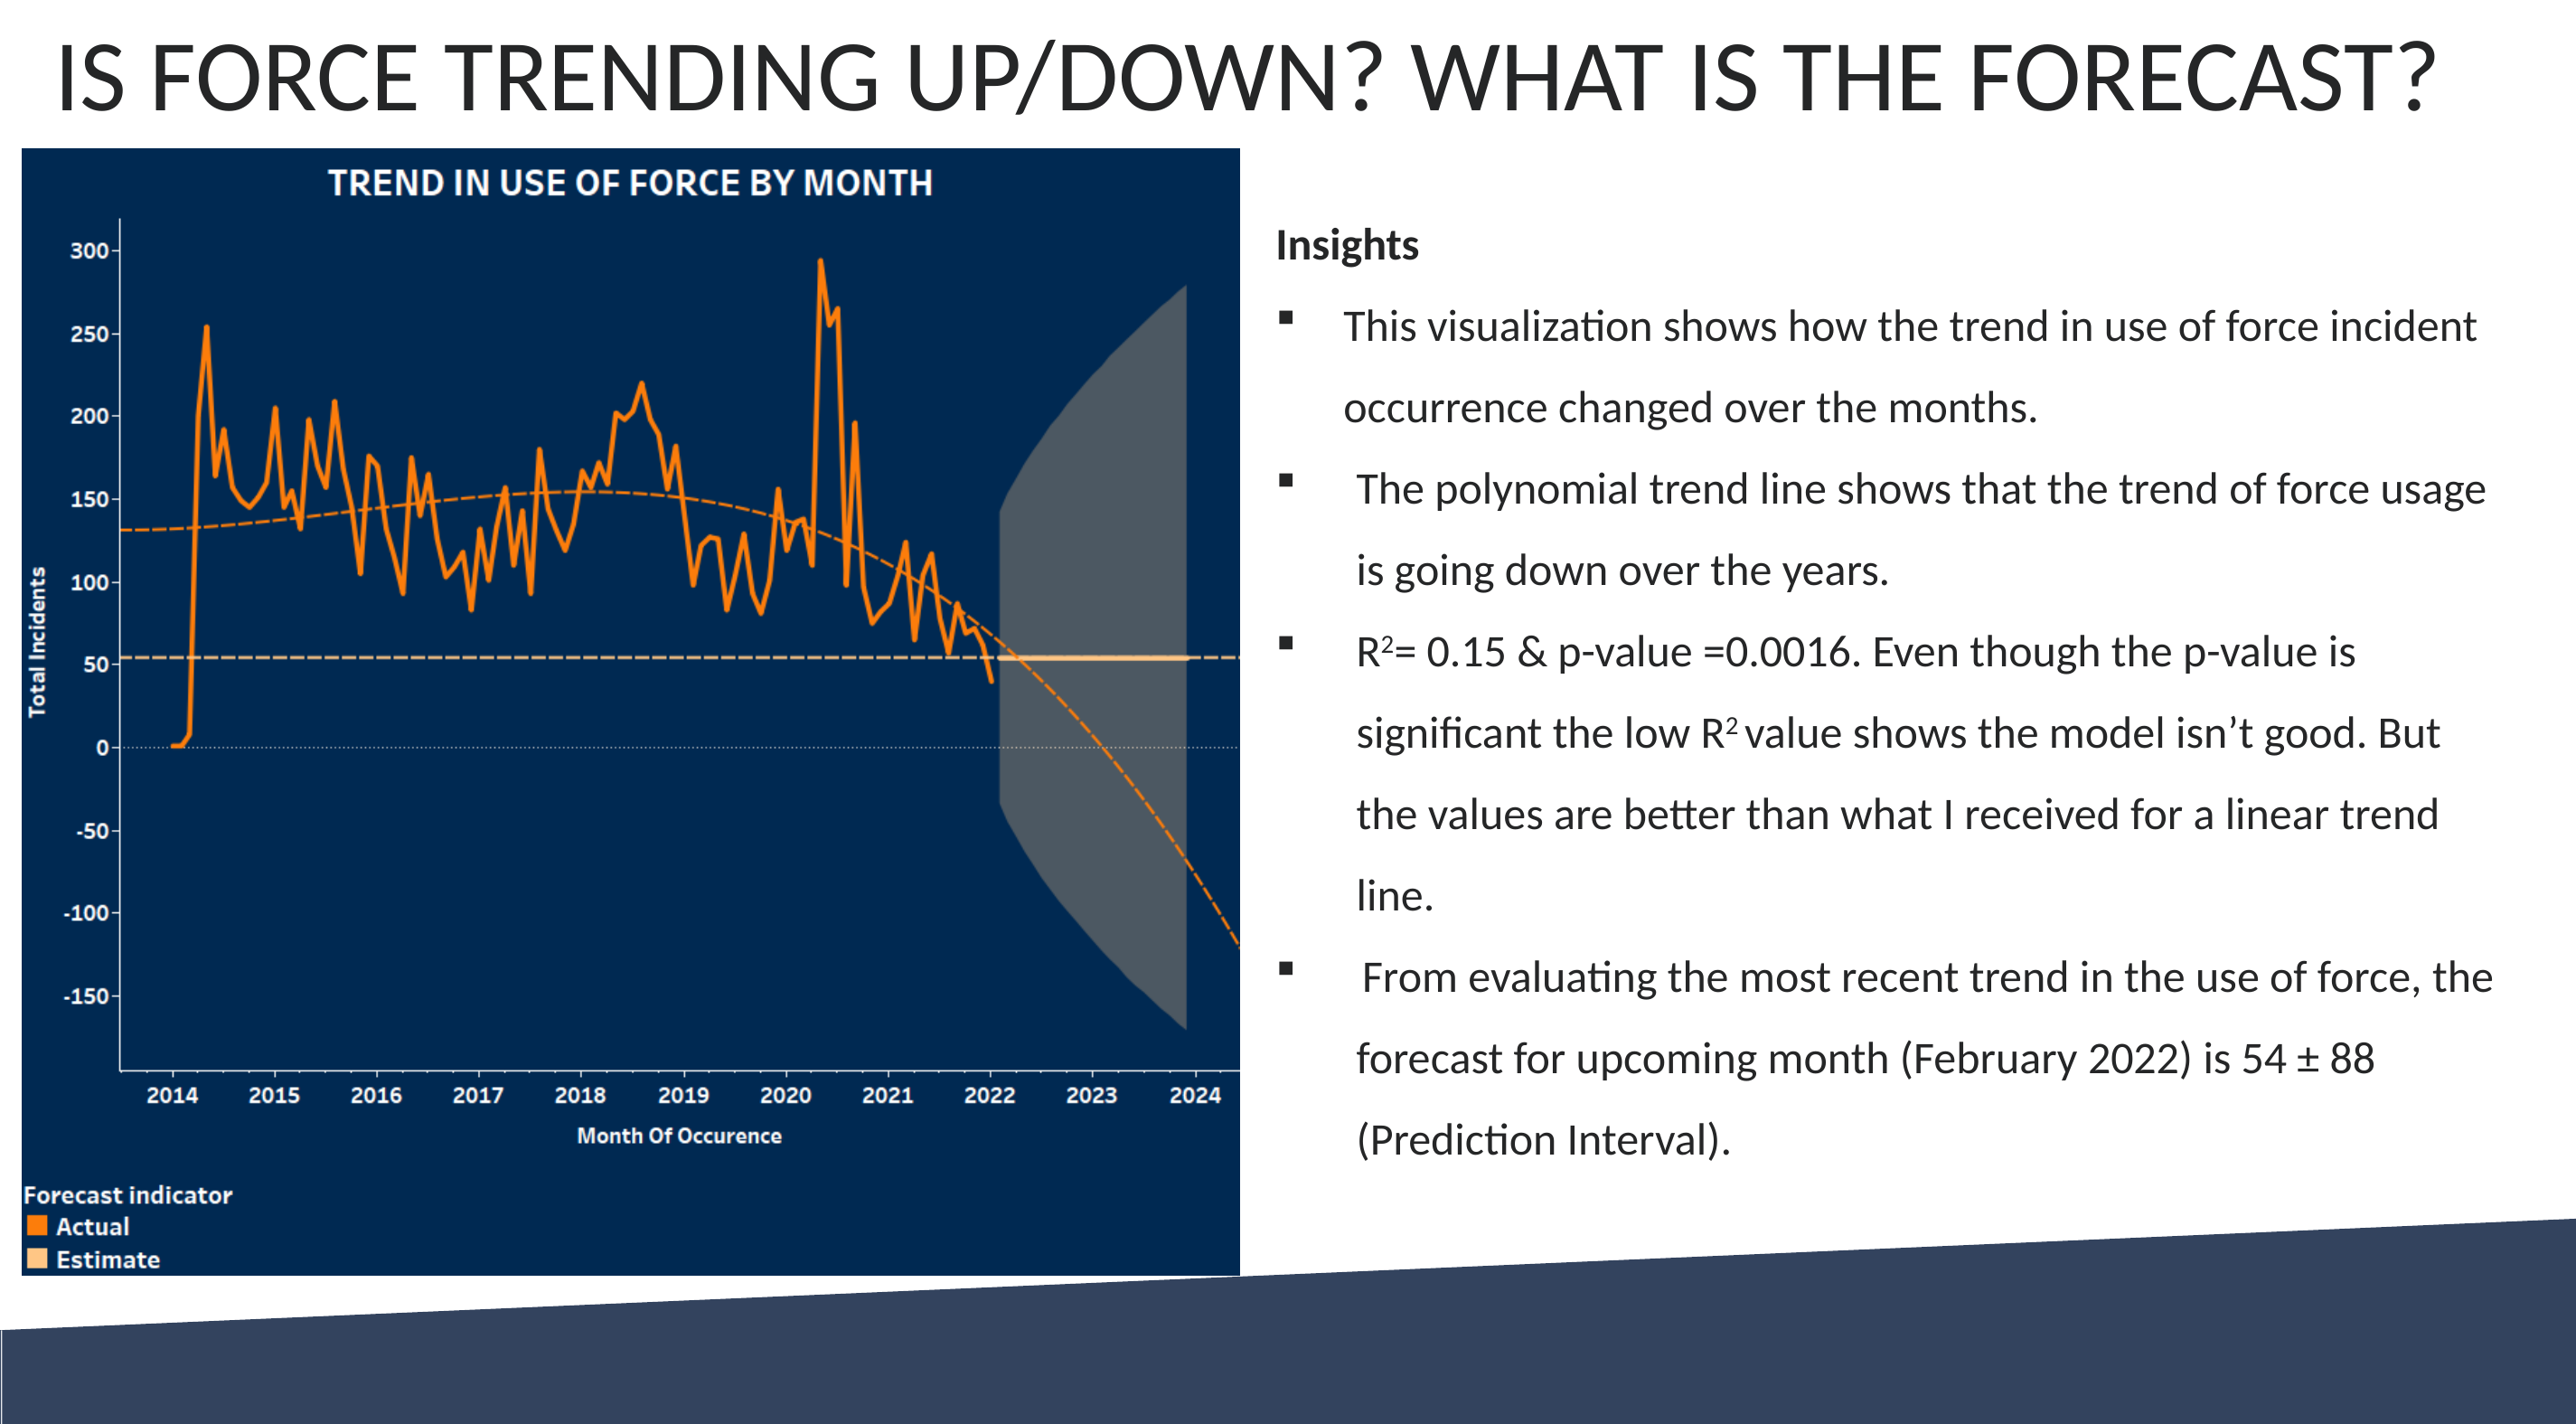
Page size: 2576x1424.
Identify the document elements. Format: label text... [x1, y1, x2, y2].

text_box Insights This visualization shows how the trend in use of force incident occurrence changed over the months. The polynomial trend line shows that the trend of force usage is going down over the years. R2= 0.15 & p-value =0.0016. Even though the p-value is significant the low R2 value shows the model isn’t good. But the values are better than what I received for a linear trend line. From evaluating the most recent trend in the use of force, the forecast for upcoming month (February 2022) is 54 ± 88 (Prediction Interval). [1262, 180, 2508, 1171]
title IS FORCE TRENDING UP/DOWN? WHAT IS THE FORECAST? [41, 3, 2535, 137]
picture [0, 0, 2576, 1330]
